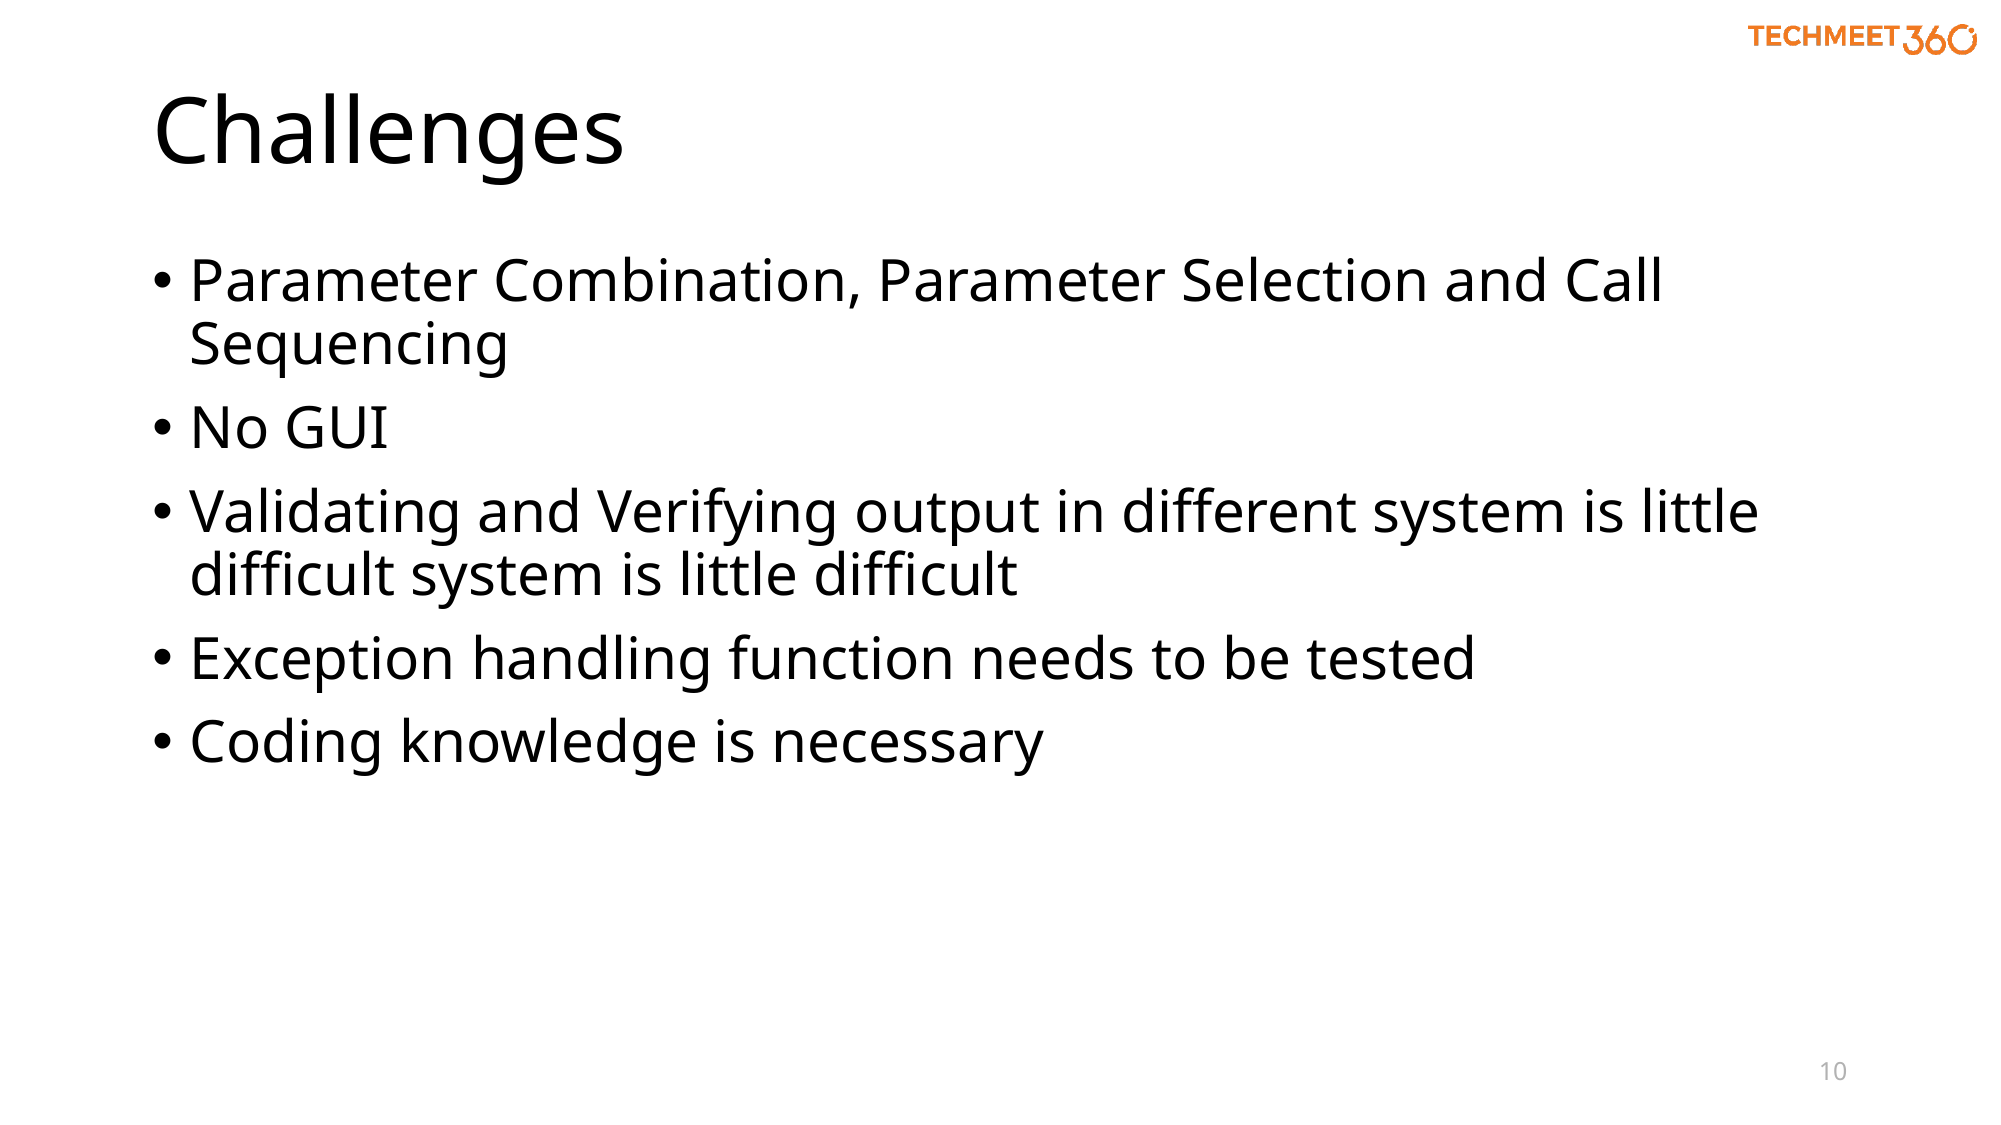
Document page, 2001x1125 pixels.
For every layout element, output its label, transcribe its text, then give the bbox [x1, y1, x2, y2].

slide_number 10 [1412, 1042, 1863, 1103]
title Challenges [137, 59, 1863, 209]
list Parameter Combination, Parameter Selection and Call Sequencing No GUI Validating and Verifying output in different system is little difficult system is little difficult Exception handling function needs to be tested Coding knowledge is necessary [137, 244, 1863, 1014]
picture [1748, 24, 1977, 55]
